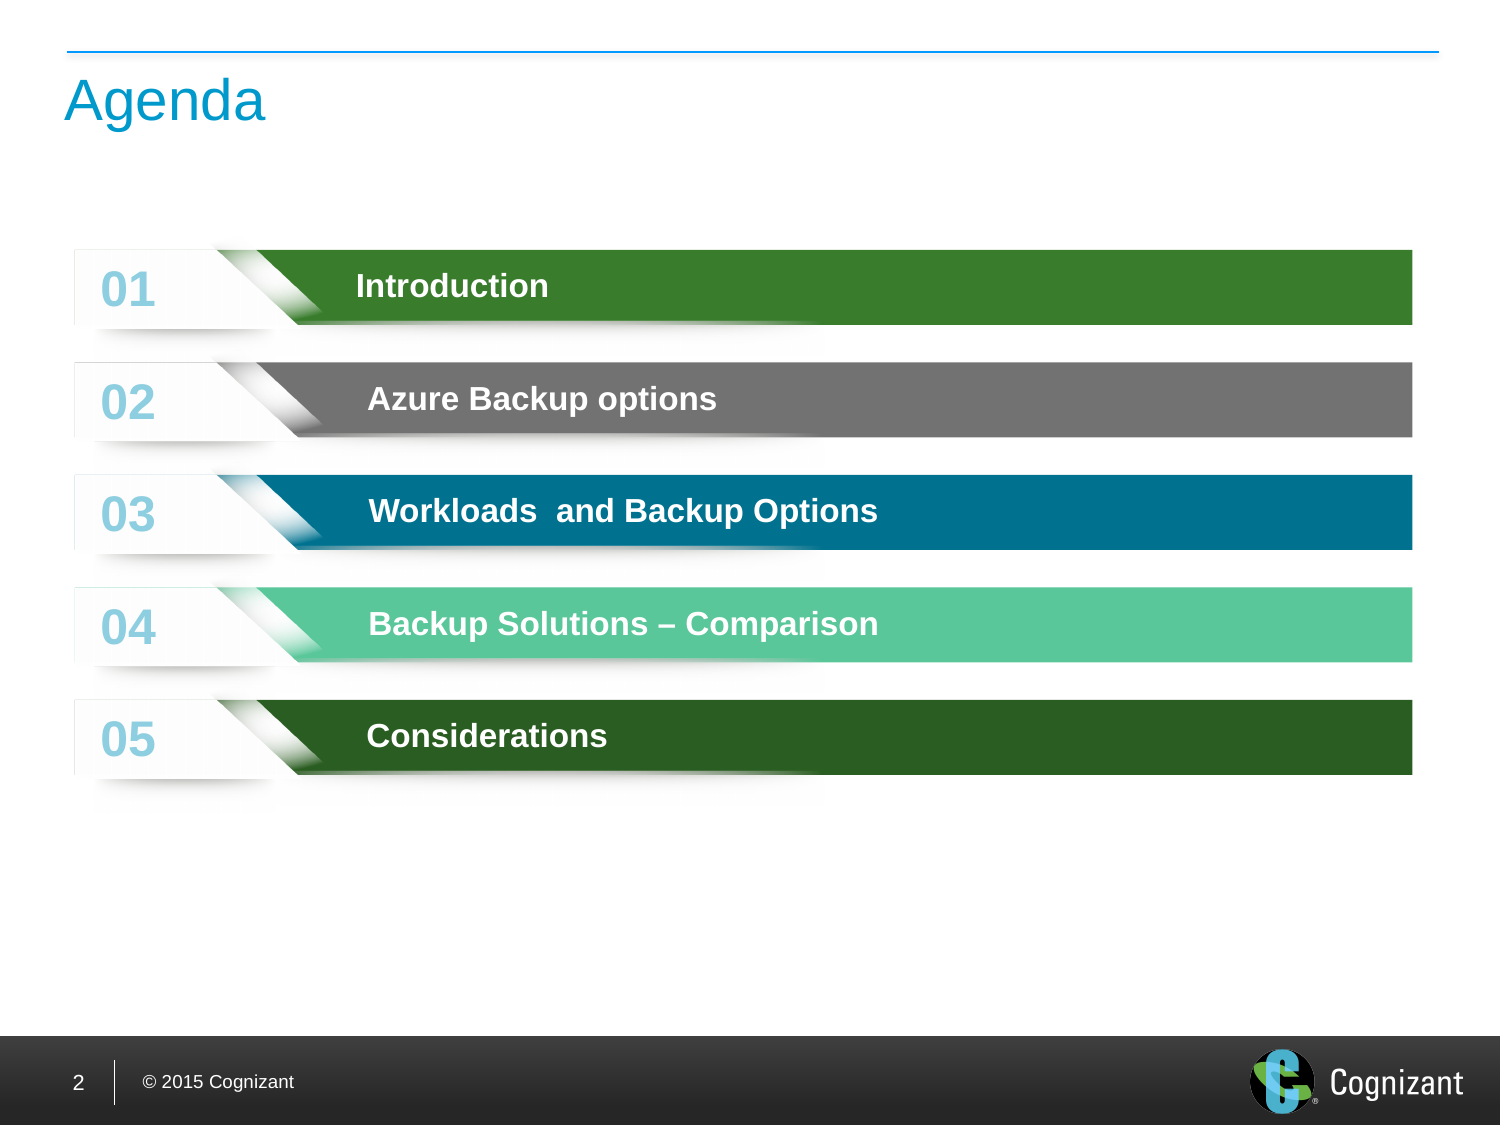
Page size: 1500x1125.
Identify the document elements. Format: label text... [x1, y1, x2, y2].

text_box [74, 449, 1413, 562]
picture [1250, 1049, 1463, 1114]
slide_number 2 [27, 1045, 100, 1118]
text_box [74, 562, 1413, 674]
title Agenda [49, 54, 1438, 154]
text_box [74, 337, 1413, 449]
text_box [74, 674, 1413, 813]
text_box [74, 224, 1413, 337]
